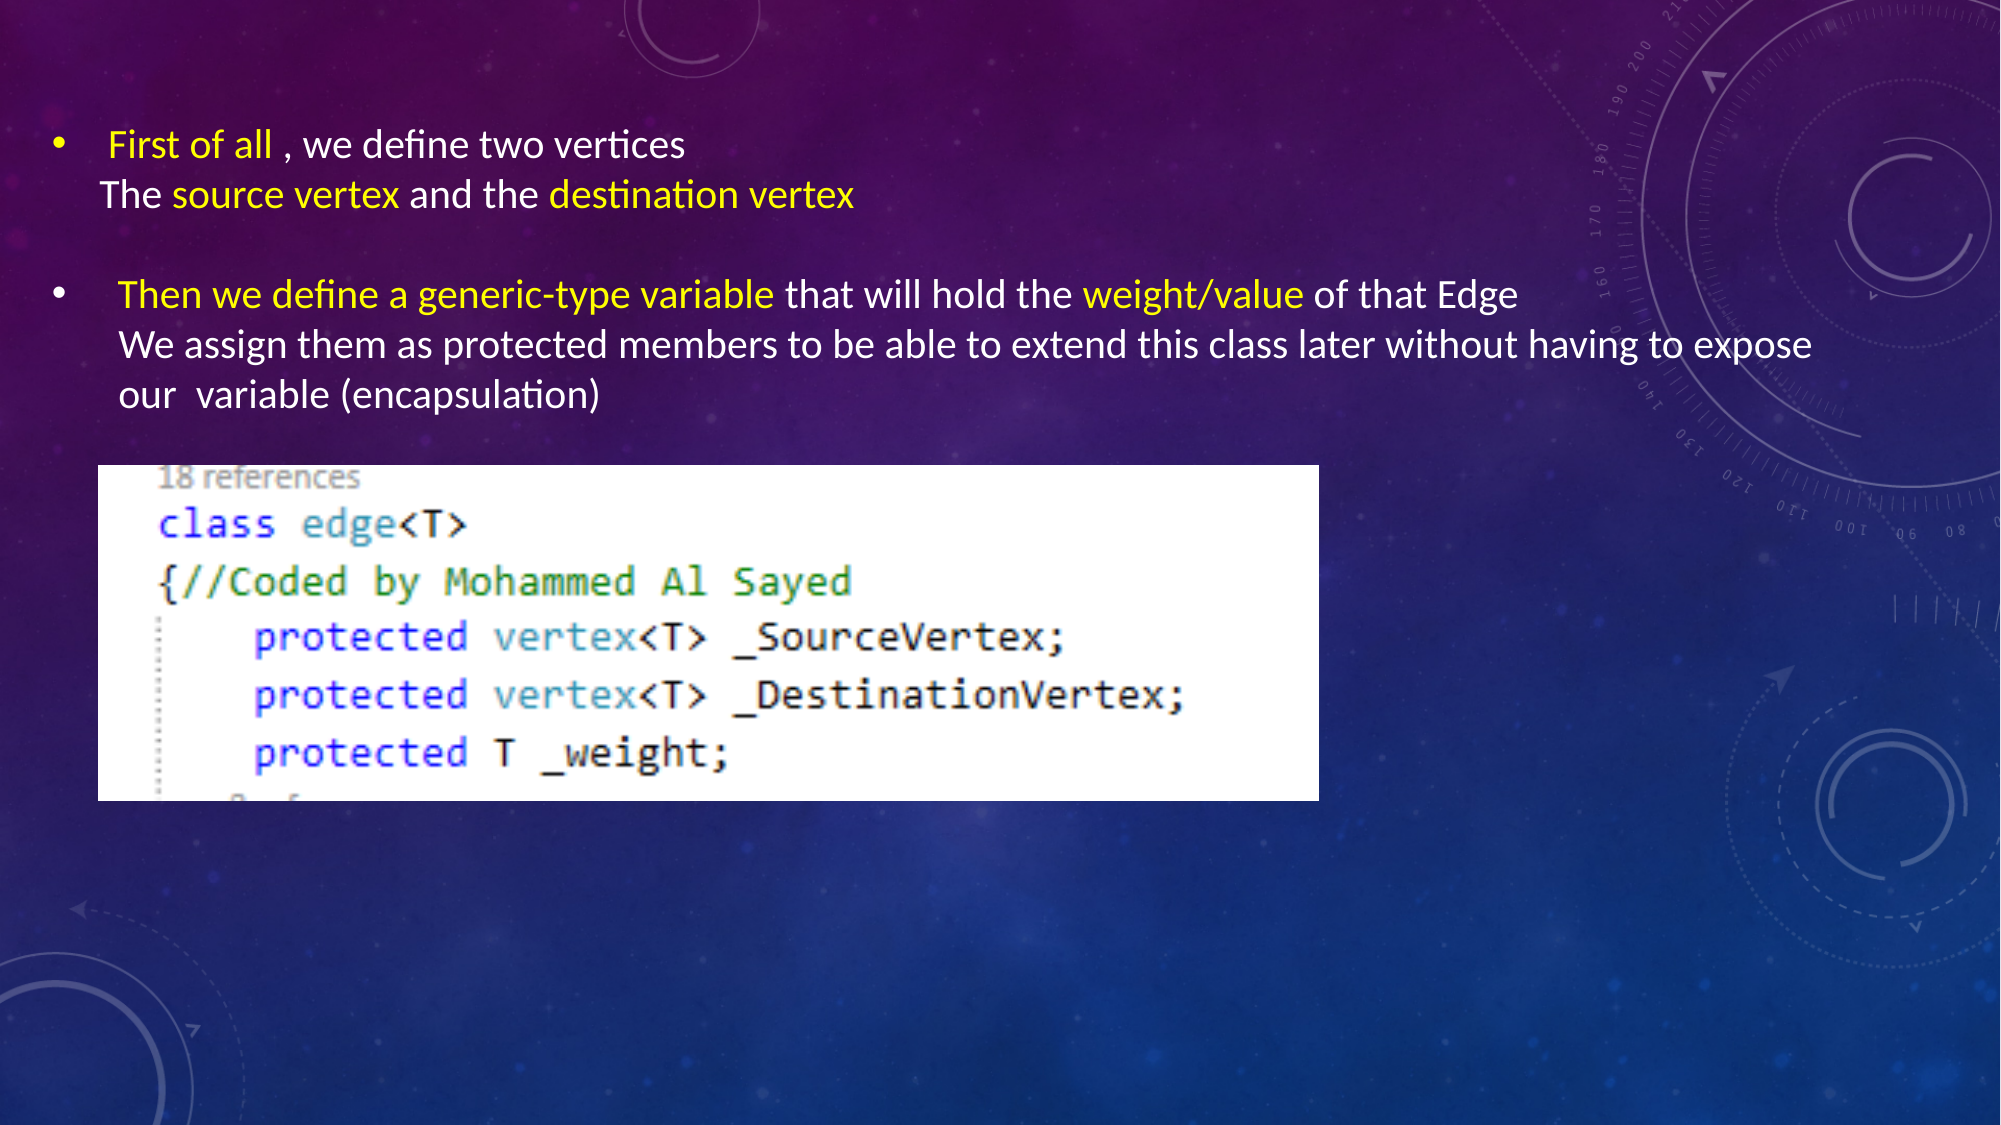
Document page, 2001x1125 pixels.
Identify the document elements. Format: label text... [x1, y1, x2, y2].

text_box First of all , we define two vertices The source vertex and the destination vertex Then we define a generic-type variable that will hold the weight/value of that Edge We assign them as protected members to be able to extend this class later without having to expose our variable (encapsulation) [37, 109, 1881, 425]
picture [0, 0, 2001, 1125]
